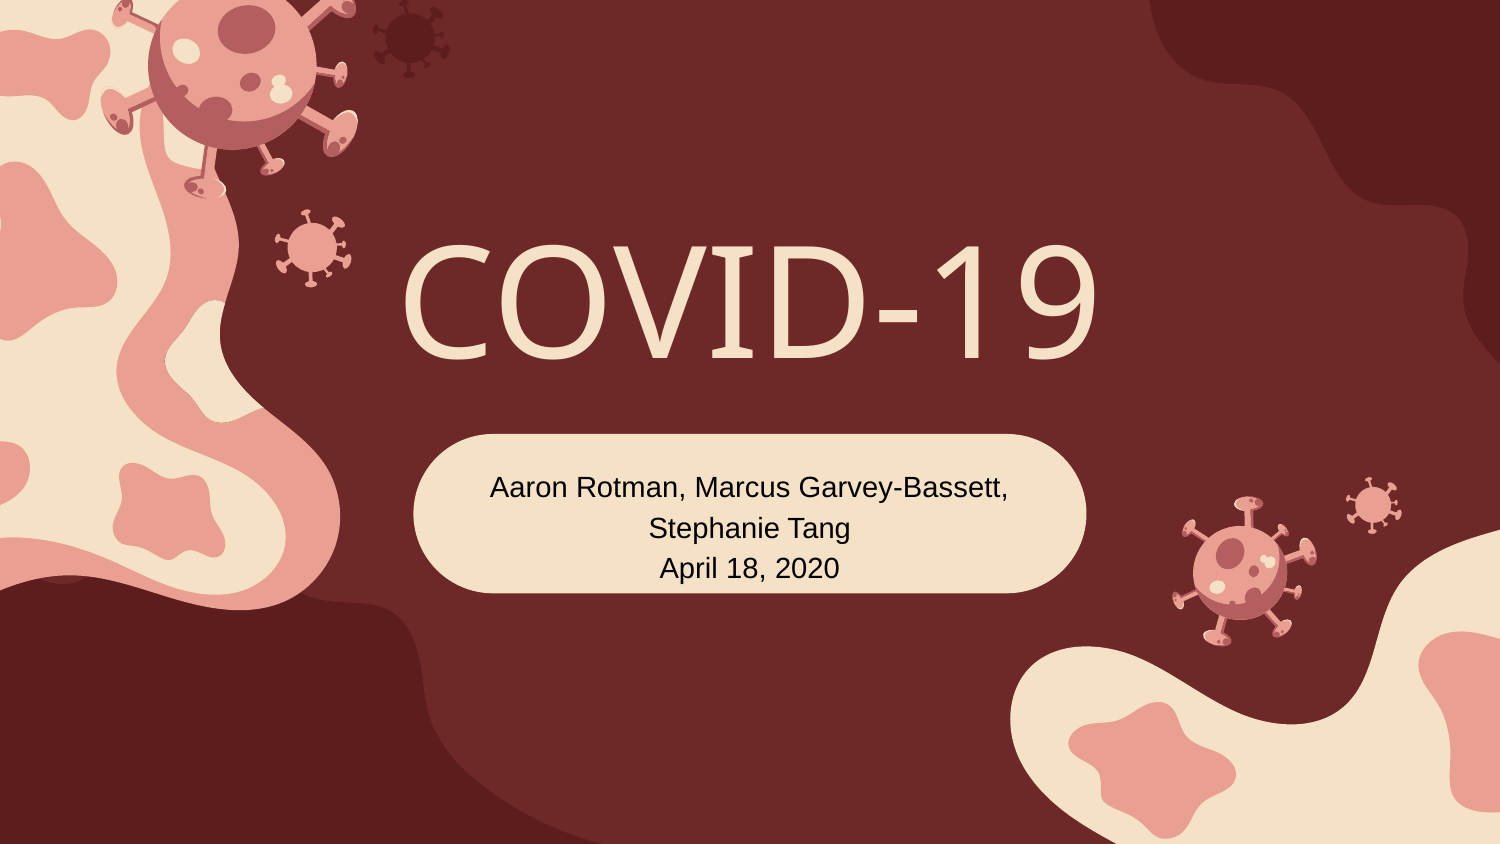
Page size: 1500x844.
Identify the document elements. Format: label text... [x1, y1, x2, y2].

title COVID-19 [378, 198, 1122, 405]
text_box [1170, 495, 1320, 647]
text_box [100, 0, 362, 199]
subtitle Aaron Rotman, Marcus Garvey-Bassett, Stephanie Tang April 18, 2020 [449, 448, 1051, 579]
text_box [413, 433, 1087, 594]
